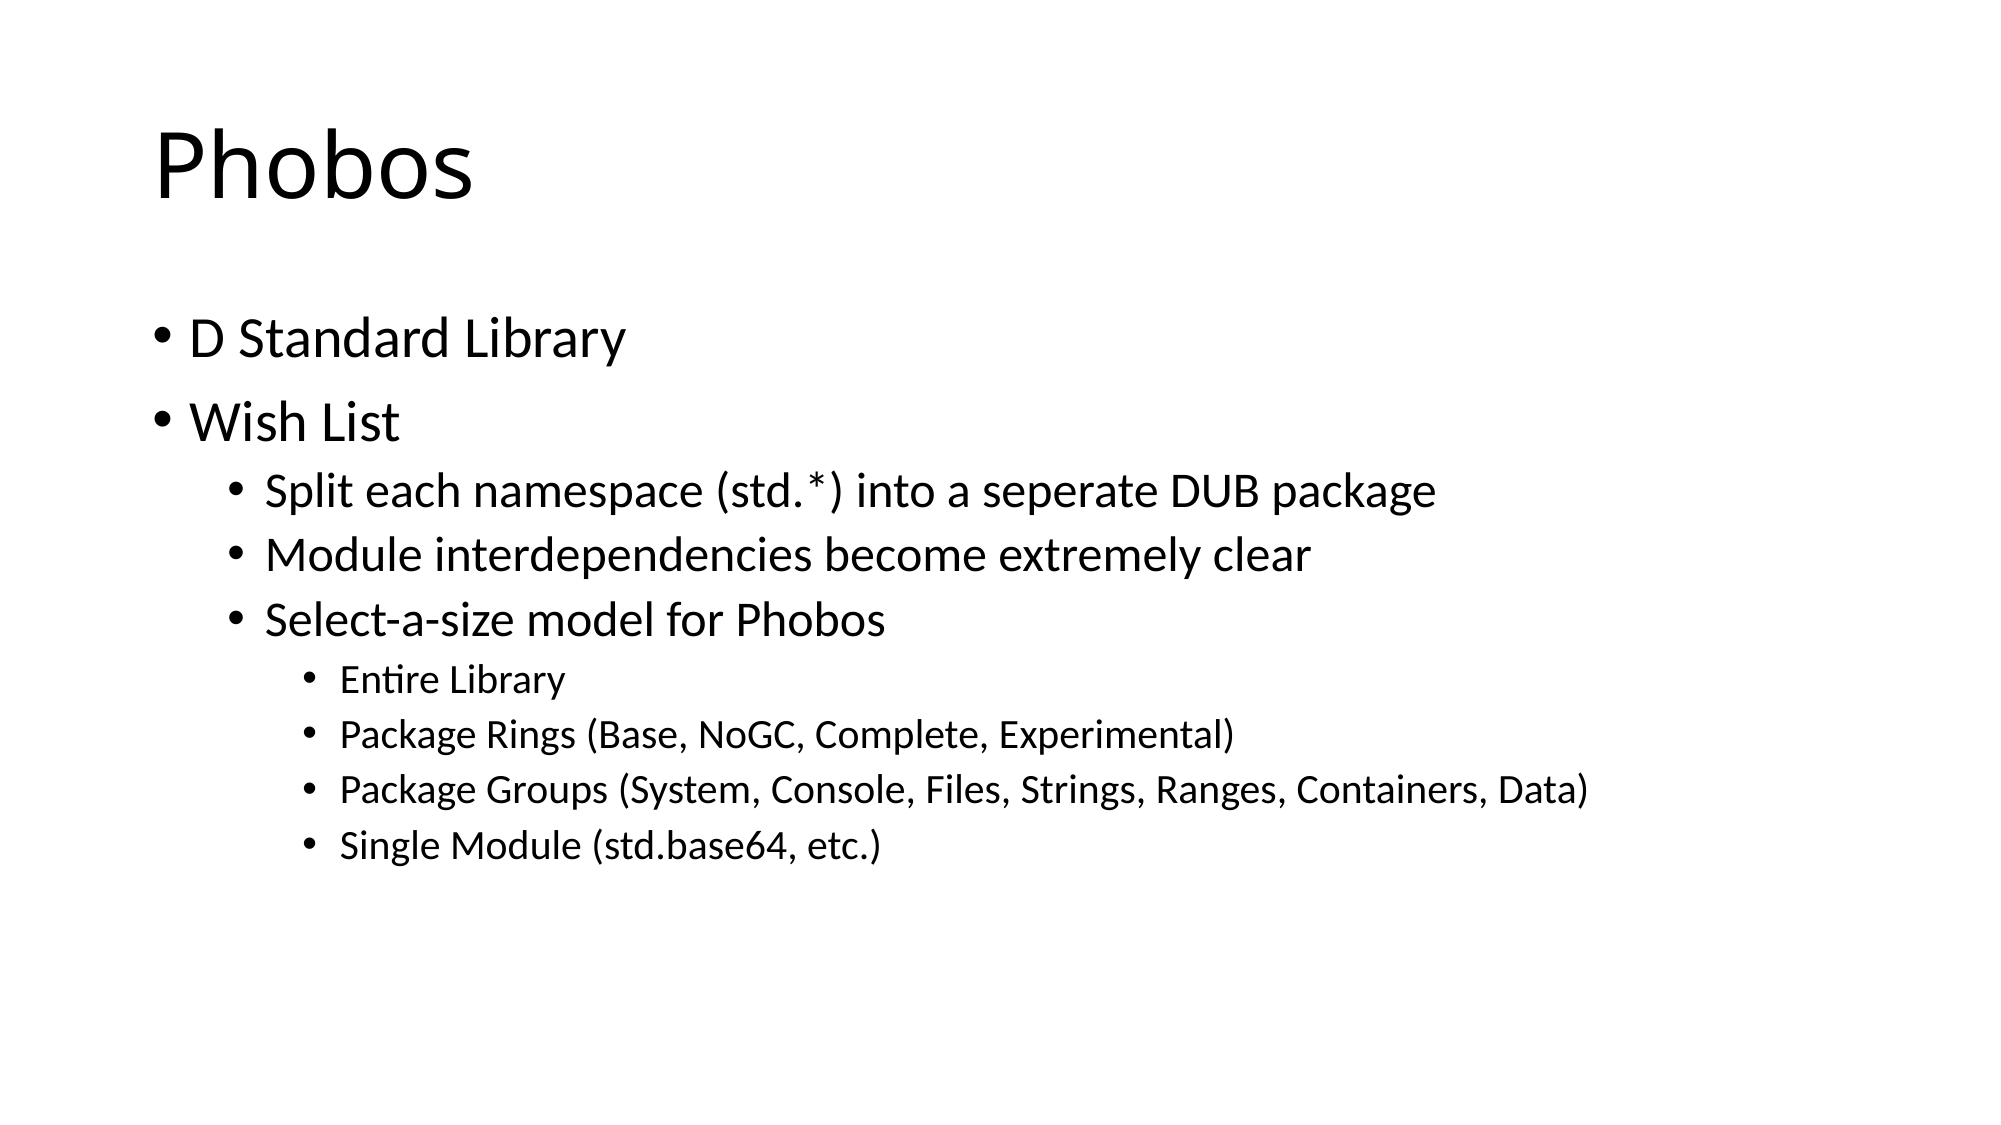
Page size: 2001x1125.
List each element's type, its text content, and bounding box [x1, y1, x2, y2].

list D Standard Library Wish List Split each namespace (std.*) into a seperate DUB package Module interdependencies become extremely clear Select-a-size model for Phobos Entire Library Package Rings (Base, NoGC, Complete, Experimental) Package Groups (System, Console, Files, Strings, Ranges, Containers, Data) Single Module (std.base64, etc.) [137, 299, 1863, 1014]
title Phobos [137, 59, 1863, 278]
